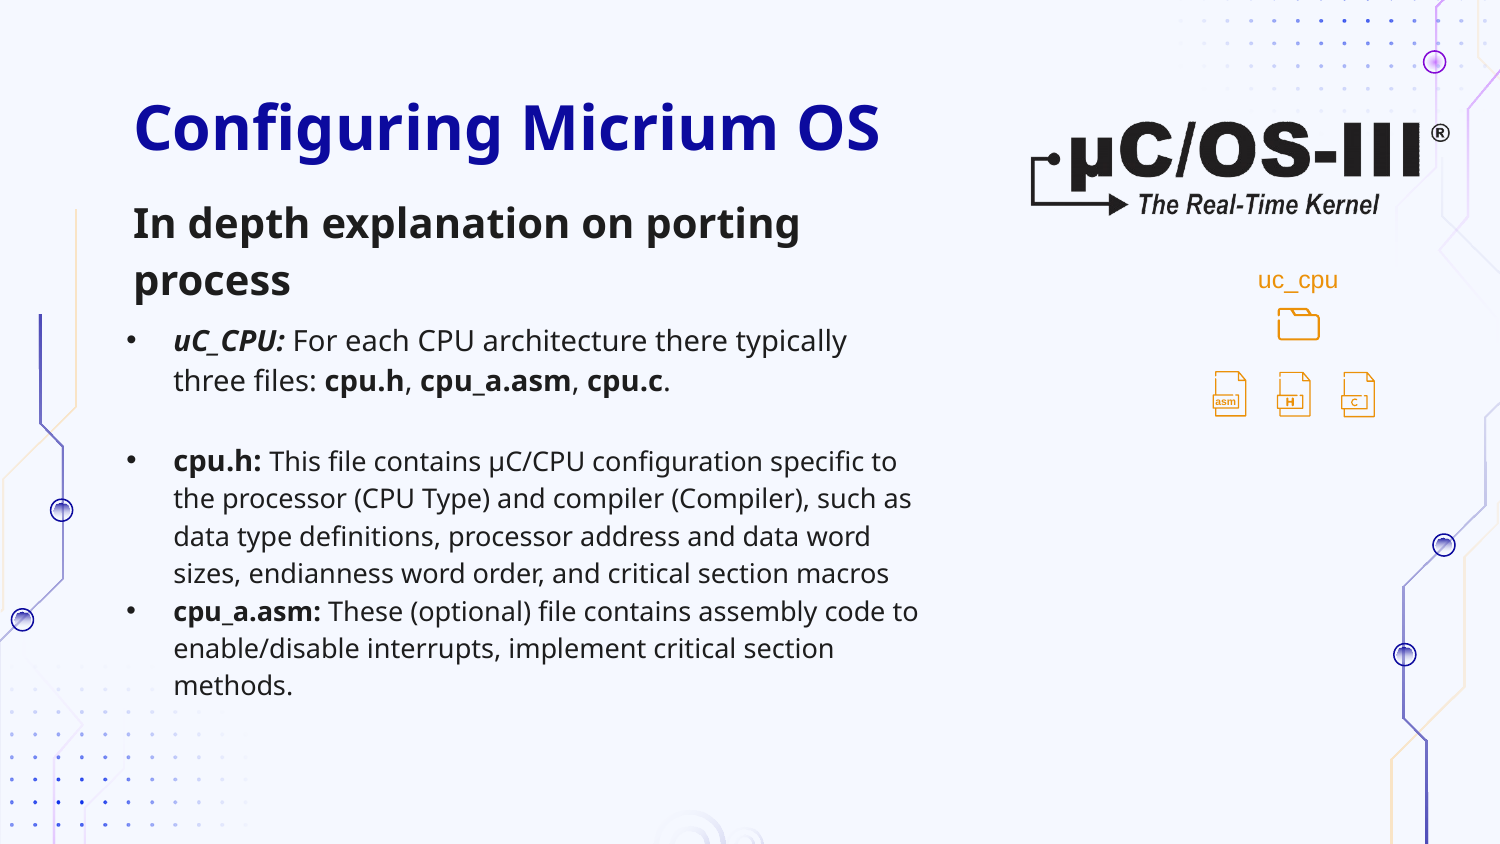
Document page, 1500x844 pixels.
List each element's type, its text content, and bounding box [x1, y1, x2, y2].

subtitle uC_CPU: For each CPU architecture there typically three files: cpu.h, cpu_a.asm, cpu.c. cpu.h: This file contains µC/CPU configuration specific to the processor (CPU Type) and compiler (Compiler), such as data type definitions, processor address and data word sizes, endianness word order, and critical section macros cpu_a.asm: These (optional) file contains assembly code to enable/disable interrupts, implement critical section methods. [111, 301, 938, 556]
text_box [1340, 371, 1376, 418]
picture [1028, 0, 1500, 218]
text_box asm [1200, 388, 1262, 416]
text_box [1277, 307, 1320, 341]
text_box [1215, 371, 1247, 388]
text_box In depth explanation on porting process [118, 193, 931, 301]
text_box uc_cpu [1243, 256, 1355, 301]
text_box [1286, 397, 1294, 407]
title Configuring Micrium OS [118, 72, 1382, 167]
picture [1, 634, 277, 844]
text_box [1276, 371, 1311, 417]
